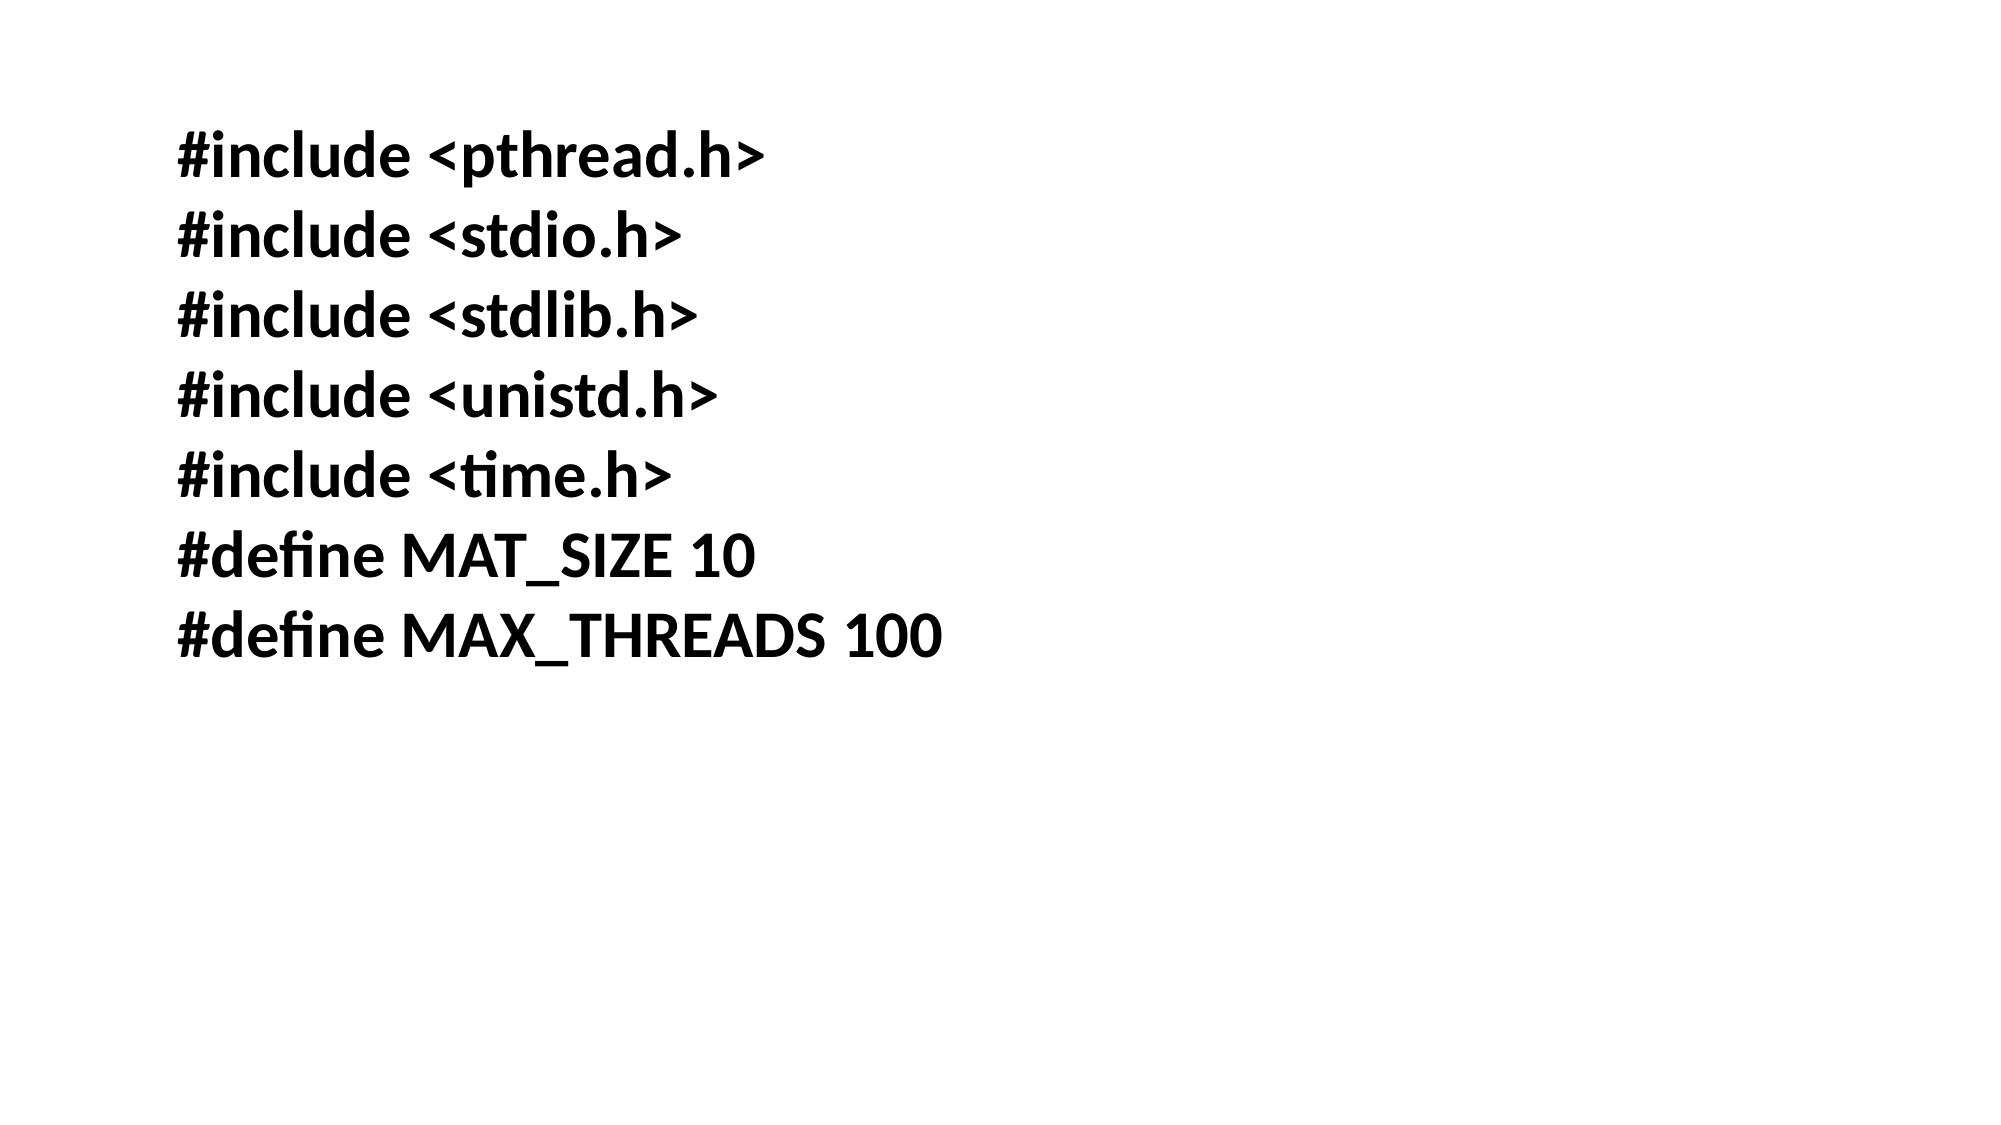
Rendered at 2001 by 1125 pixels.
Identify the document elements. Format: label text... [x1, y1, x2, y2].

text_box #include <pthread.h> #include <stdio.h> #include <stdlib.h> #include <unistd.h> #include <time.h> #define MAT_SIZE 10 #define MAX_THREADS 100 [162, 103, 1500, 679]
